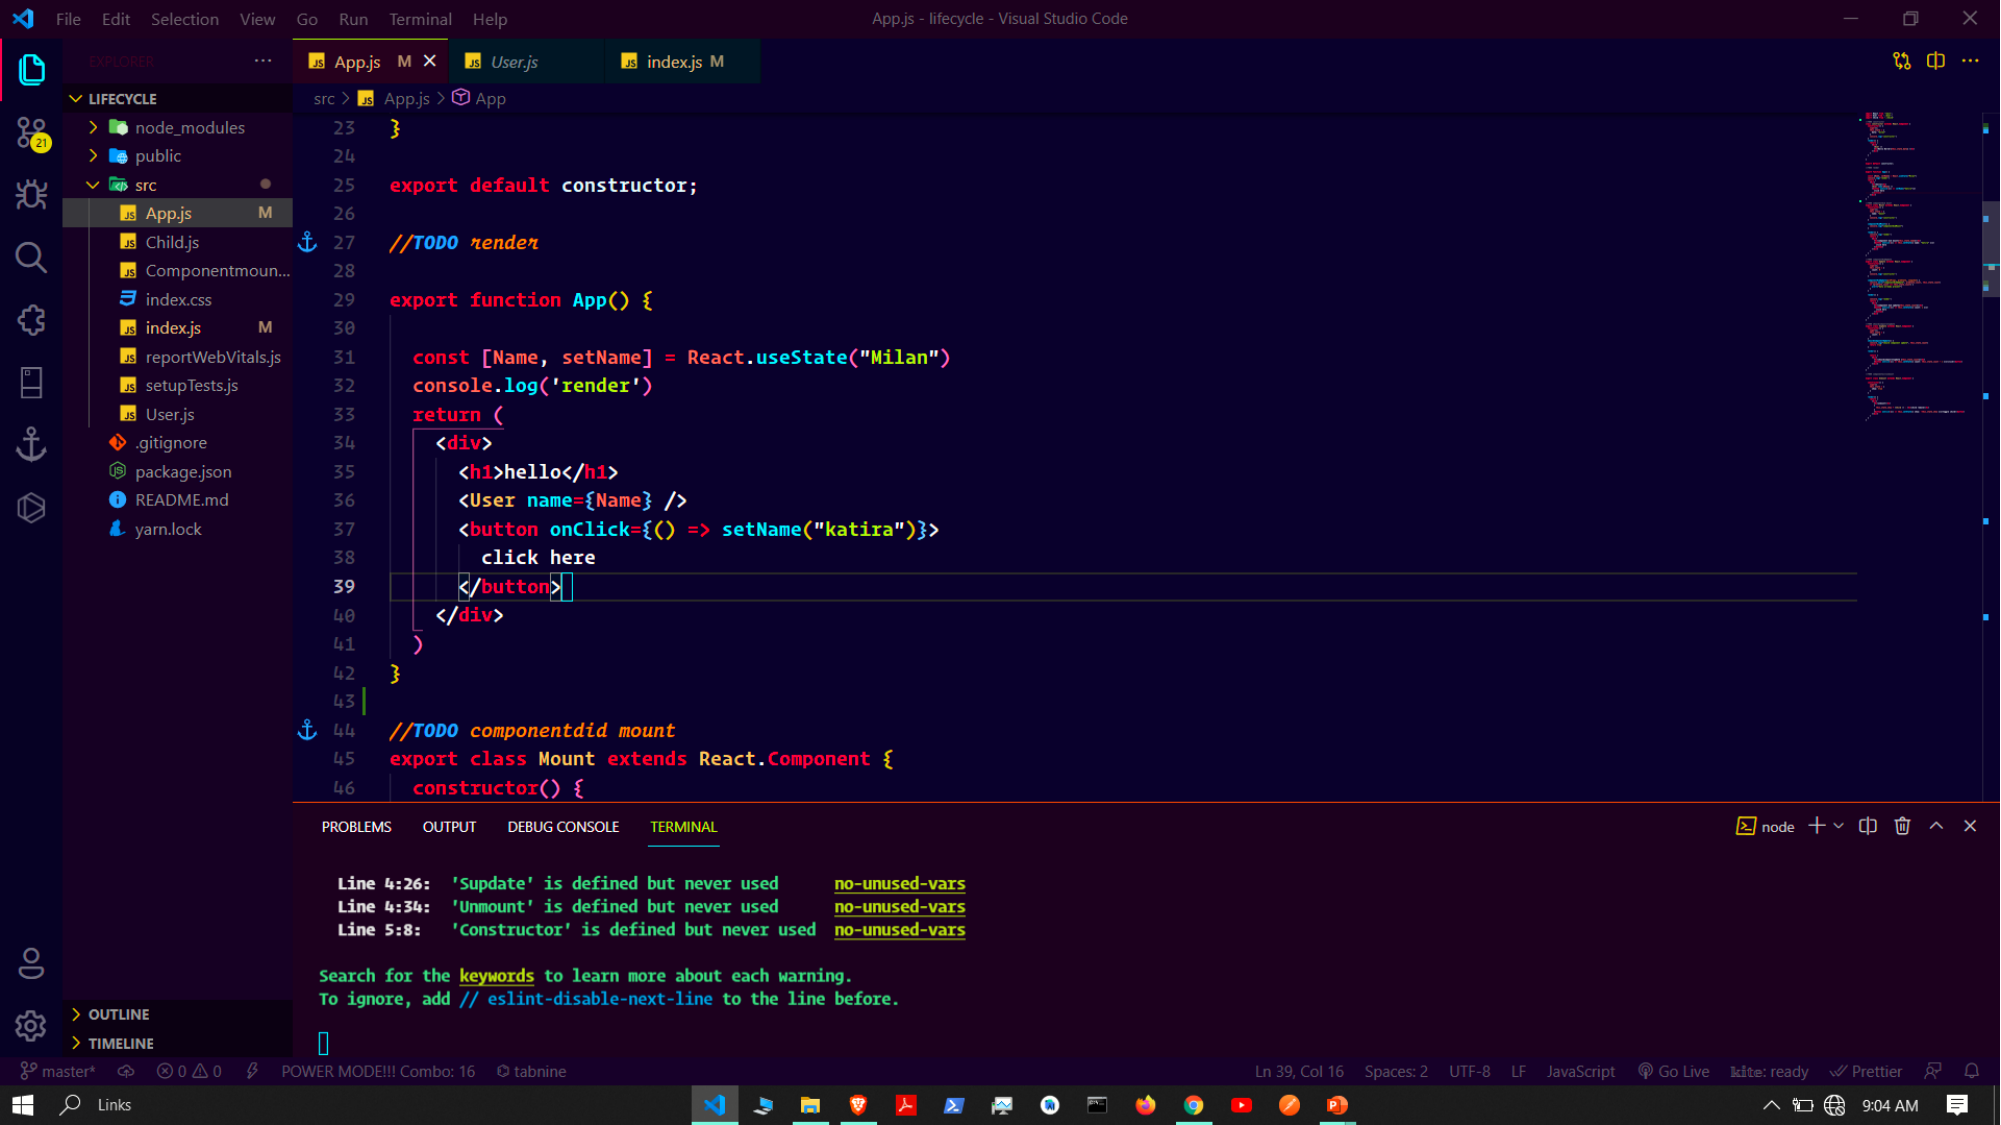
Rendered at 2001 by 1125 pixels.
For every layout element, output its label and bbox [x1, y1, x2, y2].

list [0, 0, 2000, 1125]
